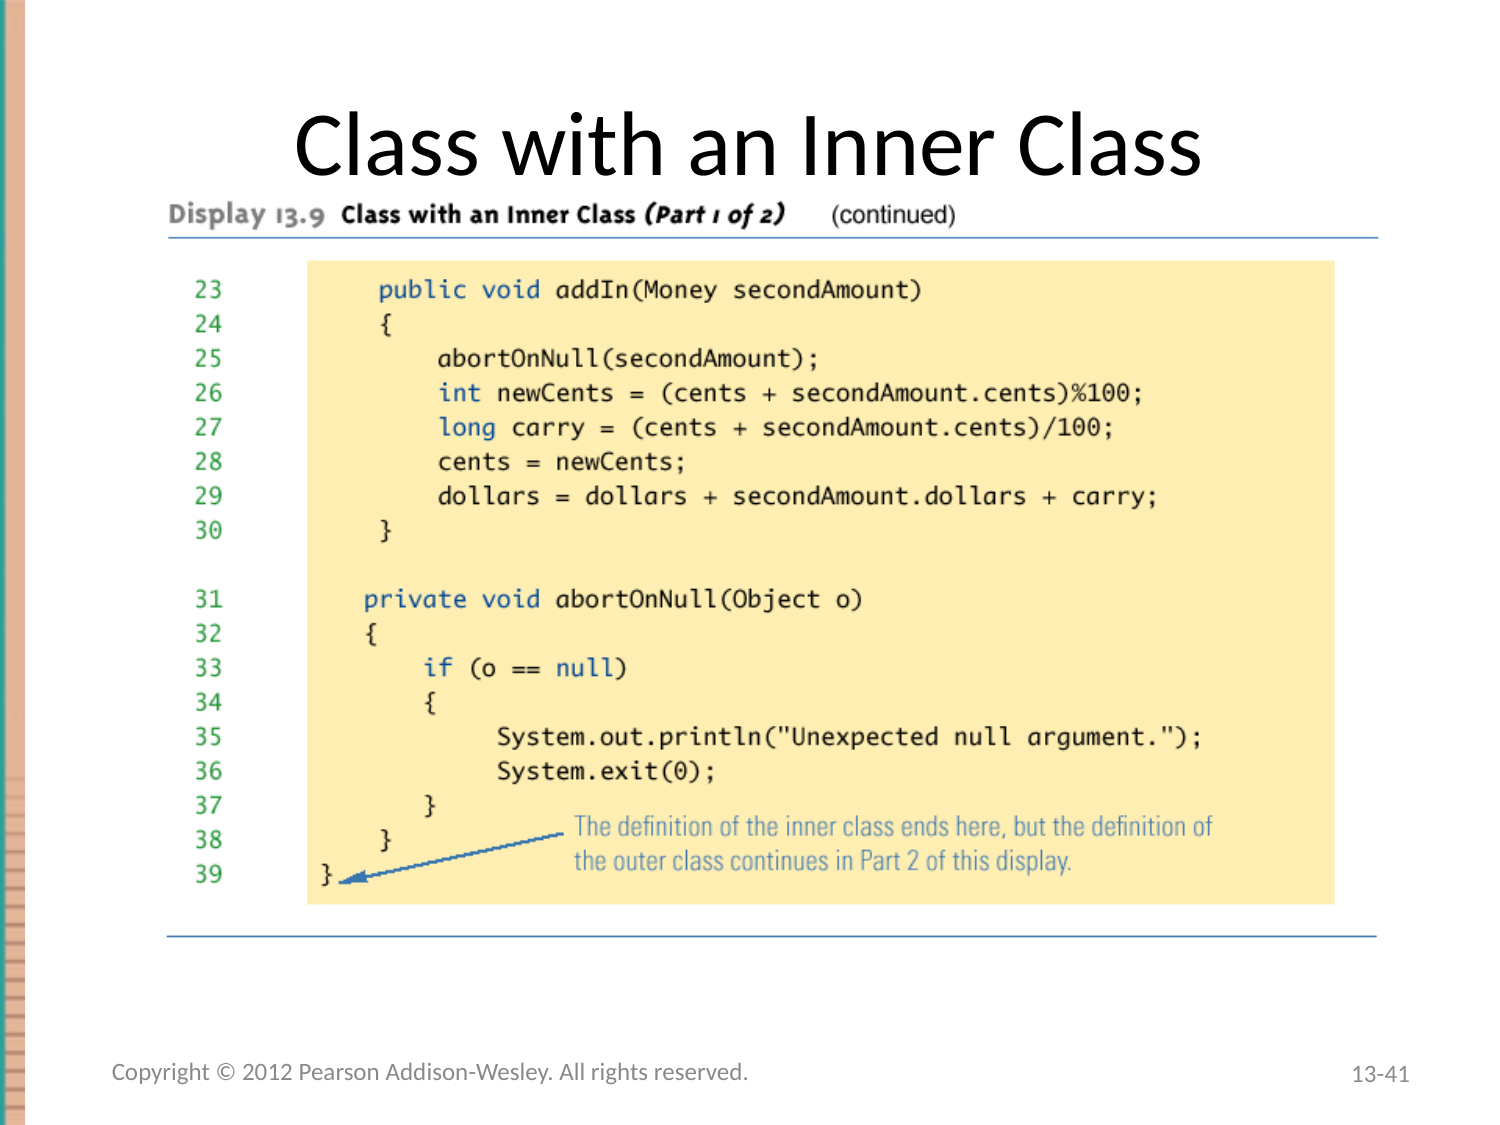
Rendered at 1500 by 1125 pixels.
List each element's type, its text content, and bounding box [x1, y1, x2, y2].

picture [0, 0, 25, 1125]
title Class with an Inner Class [74, 44, 1426, 233]
footer Copyright © 2012 Pearson Addison-Wesley. All rights reserved. [75, 1040, 788, 1100]
picture [155, 191, 1388, 951]
slide_number 13-41 [1074, 1042, 1425, 1103]
